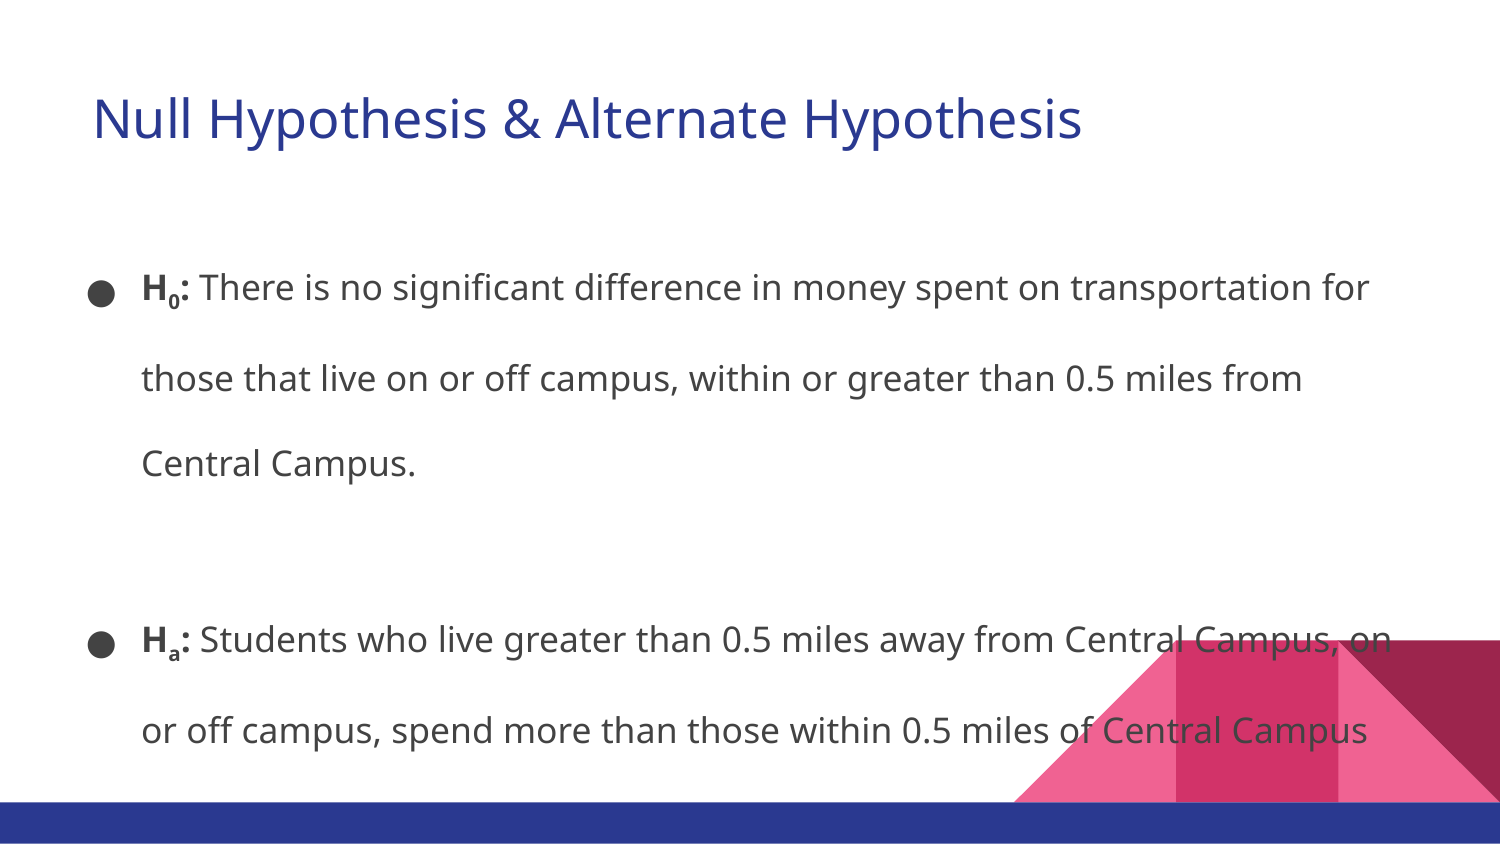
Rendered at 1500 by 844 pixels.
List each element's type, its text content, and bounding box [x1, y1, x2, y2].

title Null Hypothesis & Alternate Hypothesis [77, 66, 1199, 171]
list H0: There is no significant difference in money spent on transportation for those that live on or off campus, within or greater than 0.5 miles from Central Campus. Ha: Students who live greater than 0.5 miles away from Central Campus, on or off campus, spend more than those within 0.5 miles of Central Campus [51, 201, 1449, 750]
